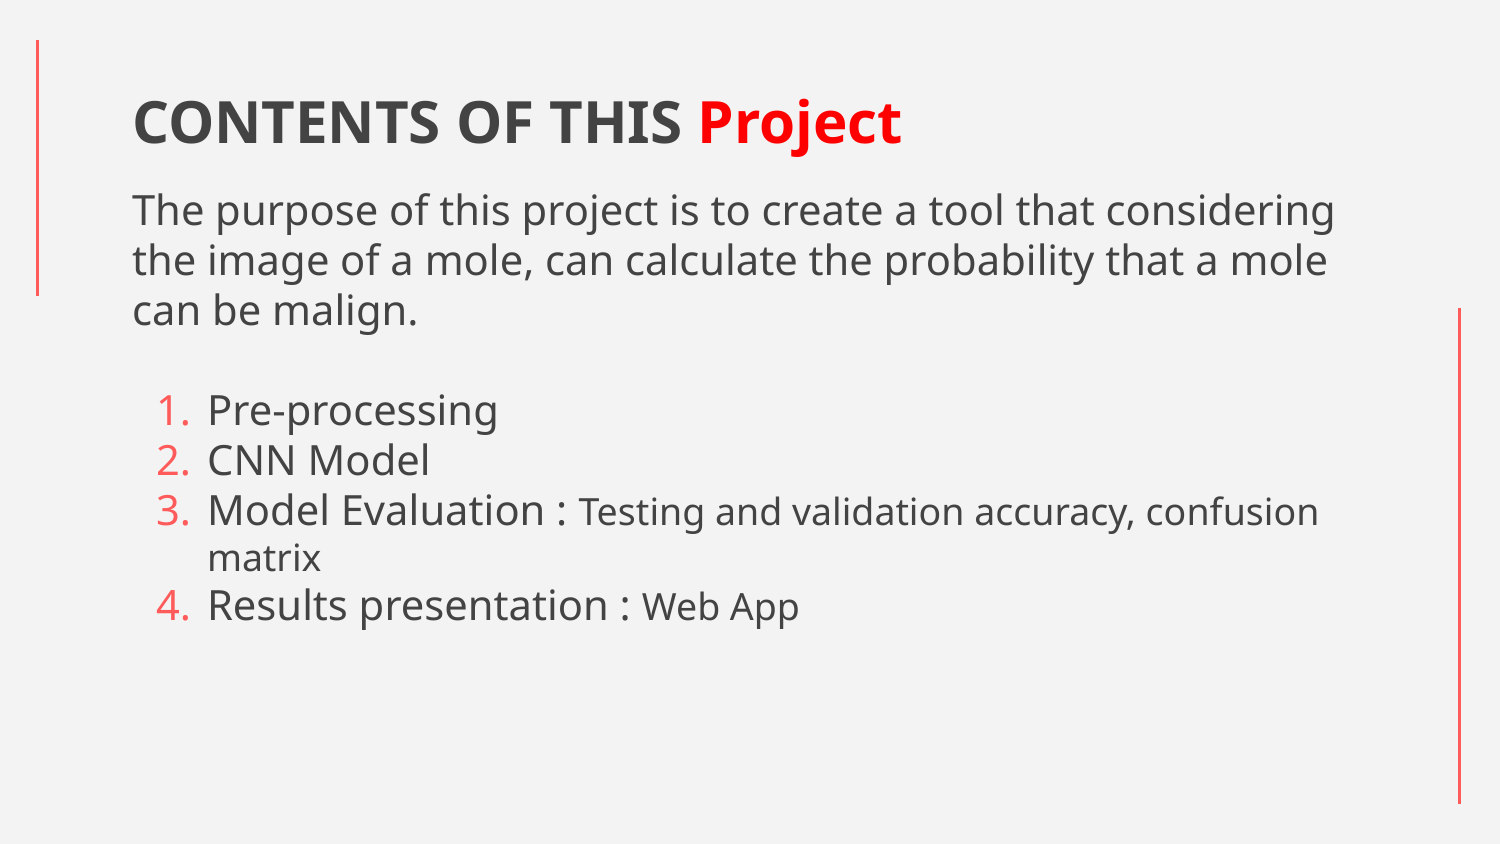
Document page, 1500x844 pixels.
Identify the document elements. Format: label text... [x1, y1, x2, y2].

subtitle The purpose of this project is to create a tool that considering the image of a mole, can calculate the probability that a mole can be malign. Pre-processing CNN Model Model Evaluation : Testing and validation accuracy, confusion matrix Results presentation : Web App [117, 168, 1383, 756]
title CONTENTS OF THIS Project [117, 70, 1383, 148]
